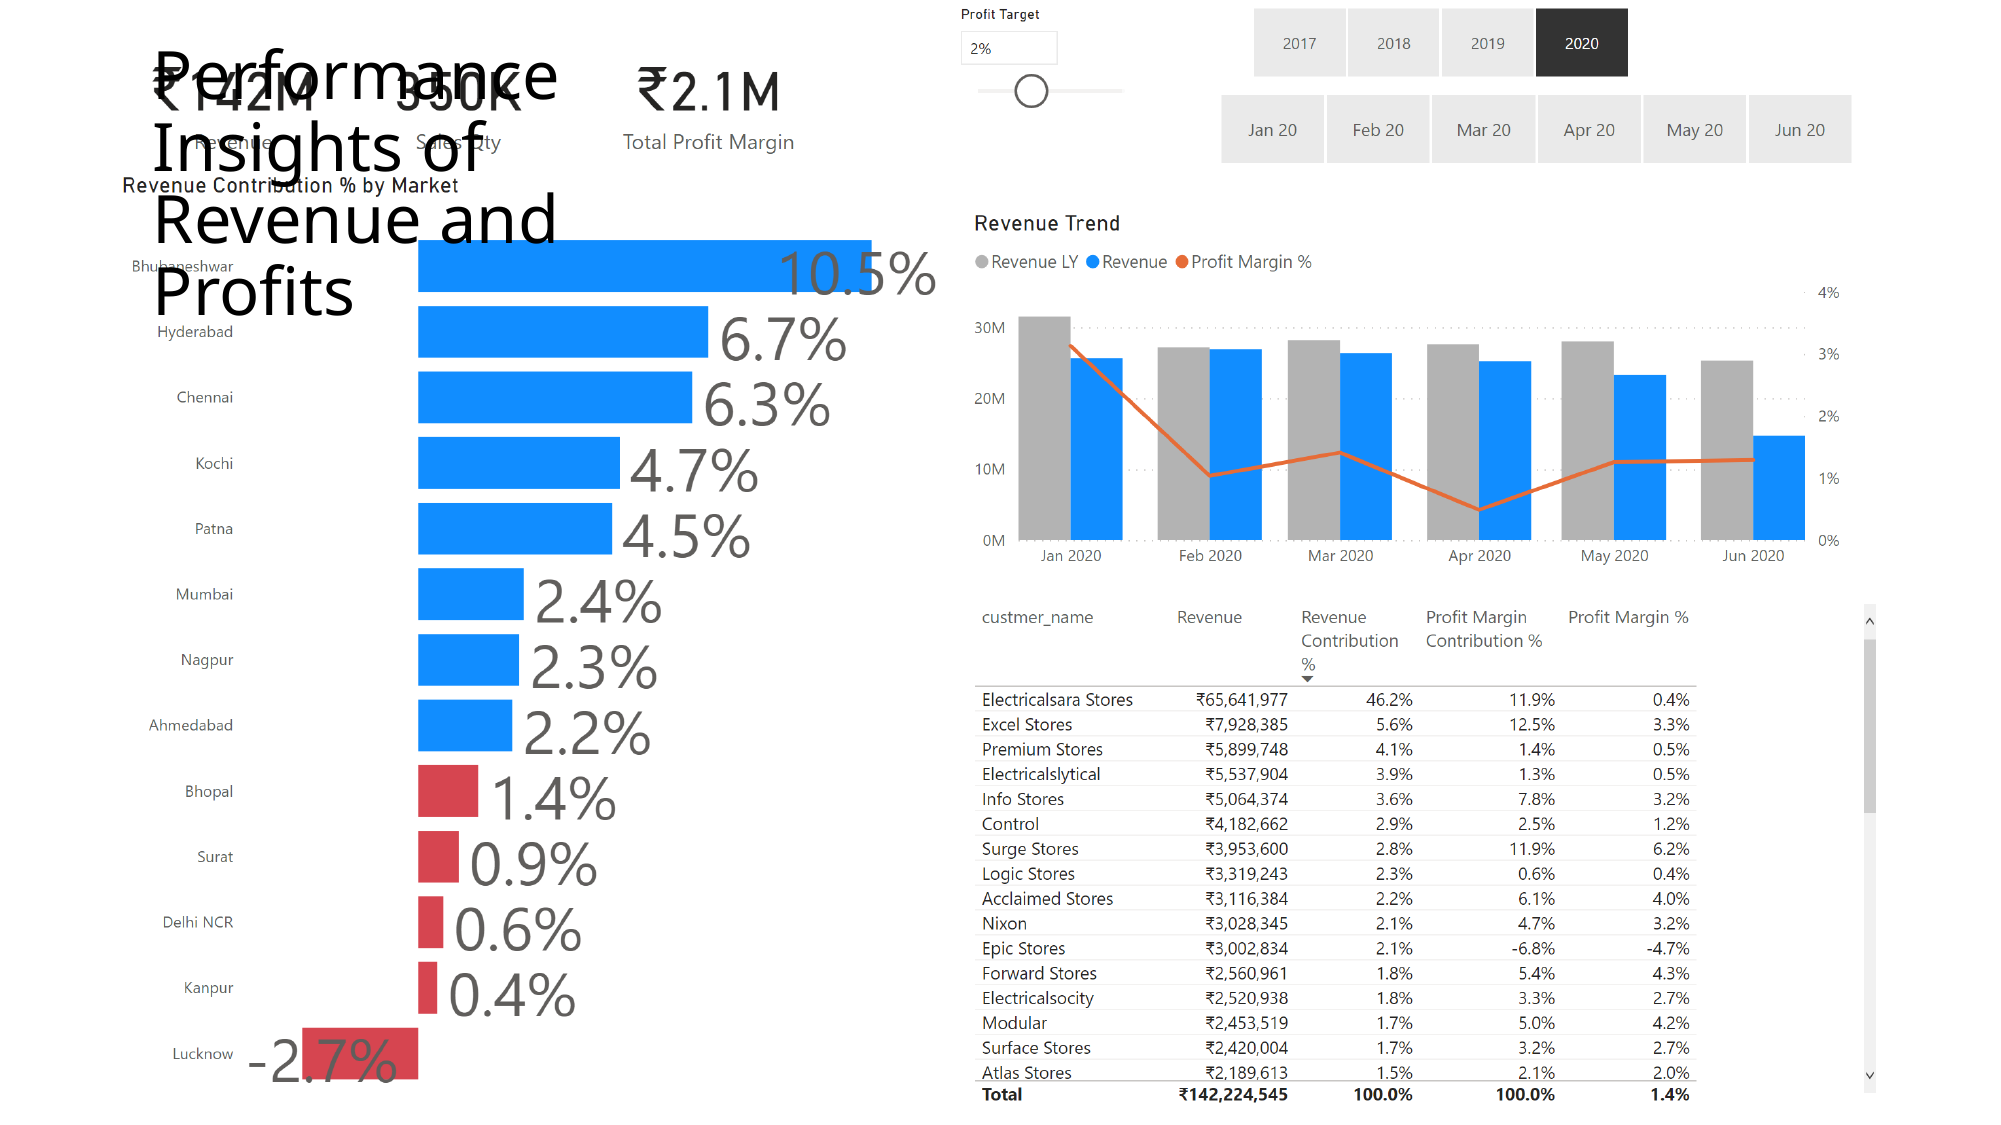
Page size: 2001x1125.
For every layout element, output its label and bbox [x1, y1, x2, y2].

picture [115, 0, 1882, 1125]
